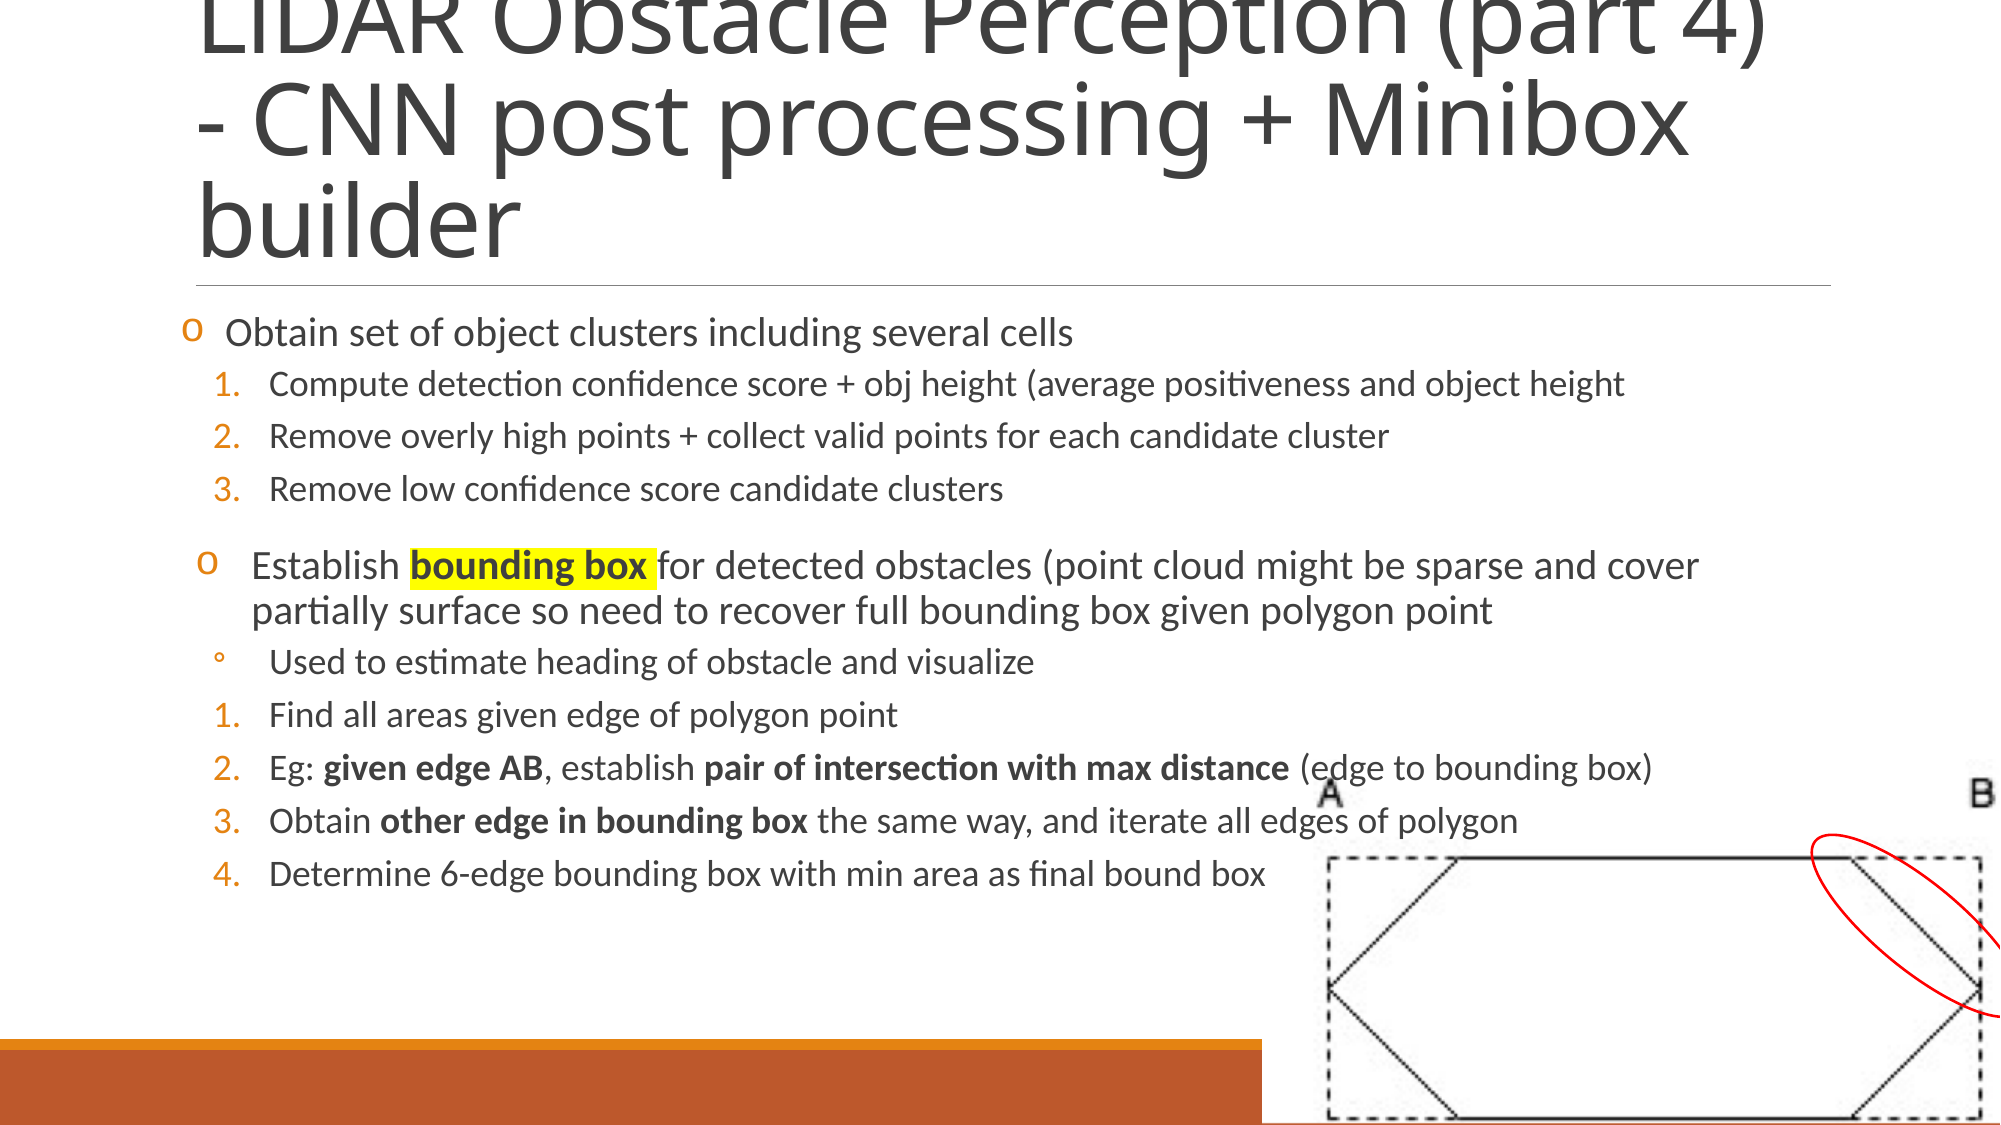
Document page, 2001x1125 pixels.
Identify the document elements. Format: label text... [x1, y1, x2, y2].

title LiDAR Obstacle Perception (part 4) - CNN post processing + Minibox builder [180, 47, 1830, 285]
list Obtain set of object clusters including several cells Compute detection confidence score + obj height (average positiveness and object height Remove overly high points + collect valid points for each candidate cluster Remove low confidence score candidate clusters Establish bounding box for detected obstacles (point cloud might be sparse and cover partially surface so need to recover full bounding box given polygon point Used to estimate heading of obstacle and visualize Find all areas given edge of polygon point Eg: given edge AB, establish pair of intersection with max distance (edge to bounding box) Obtain other edge in bounding box the same way, and iterate all edges of polygon Determine 6-edge bounding box with min area as final bound box [180, 302, 1830, 963]
picture [1262, 758, 2000, 1125]
